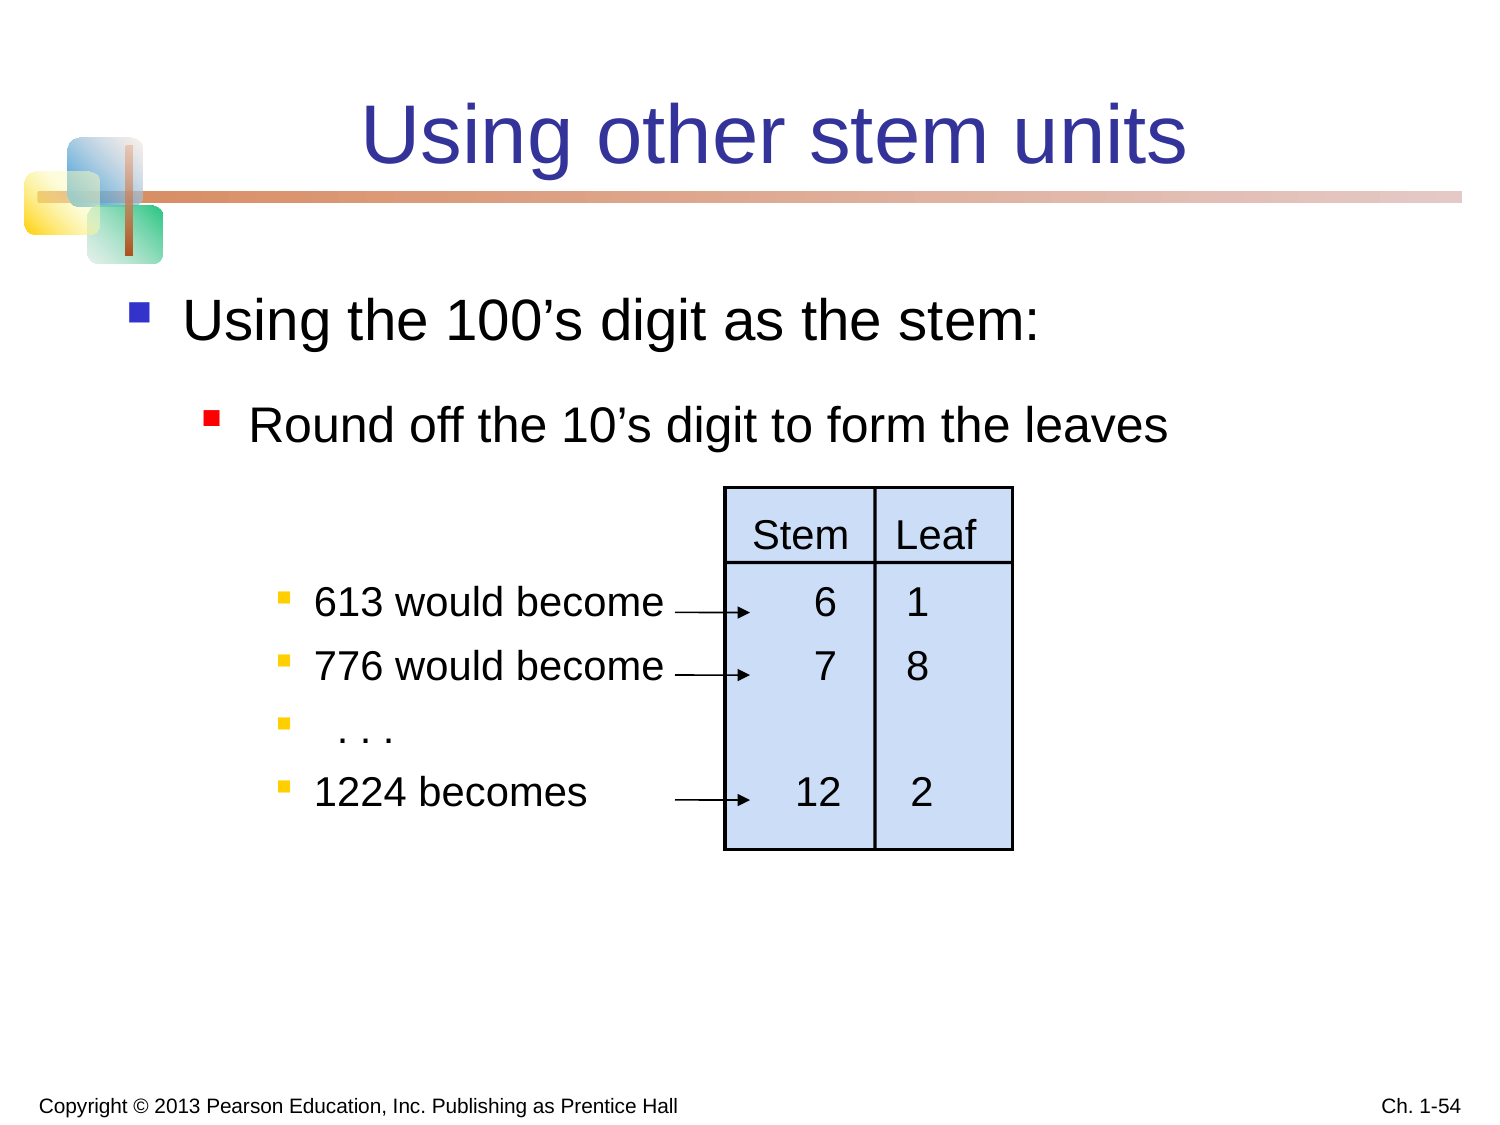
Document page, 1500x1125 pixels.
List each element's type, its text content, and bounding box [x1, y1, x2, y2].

list Using the 100’s digit as the stem: Round off the 10’s digit to form the leaves 613 would become 6 1 776 would become 7 8 . . . 1224 becomes 12 2 [112, 274, 1276, 951]
text_box [674, 606, 751, 619]
slide_number Ch. 1-54 [1124, 1071, 1476, 1125]
text_box [674, 793, 751, 807]
text_box [674, 668, 751, 682]
footer Copyright © 2013 Pearson Education, Inc. Publishing as Prentice Hall [24, 1071, 826, 1125]
text_box Stem Leaf [737, 500, 1038, 565]
title Using other stem units [137, 49, 1413, 188]
